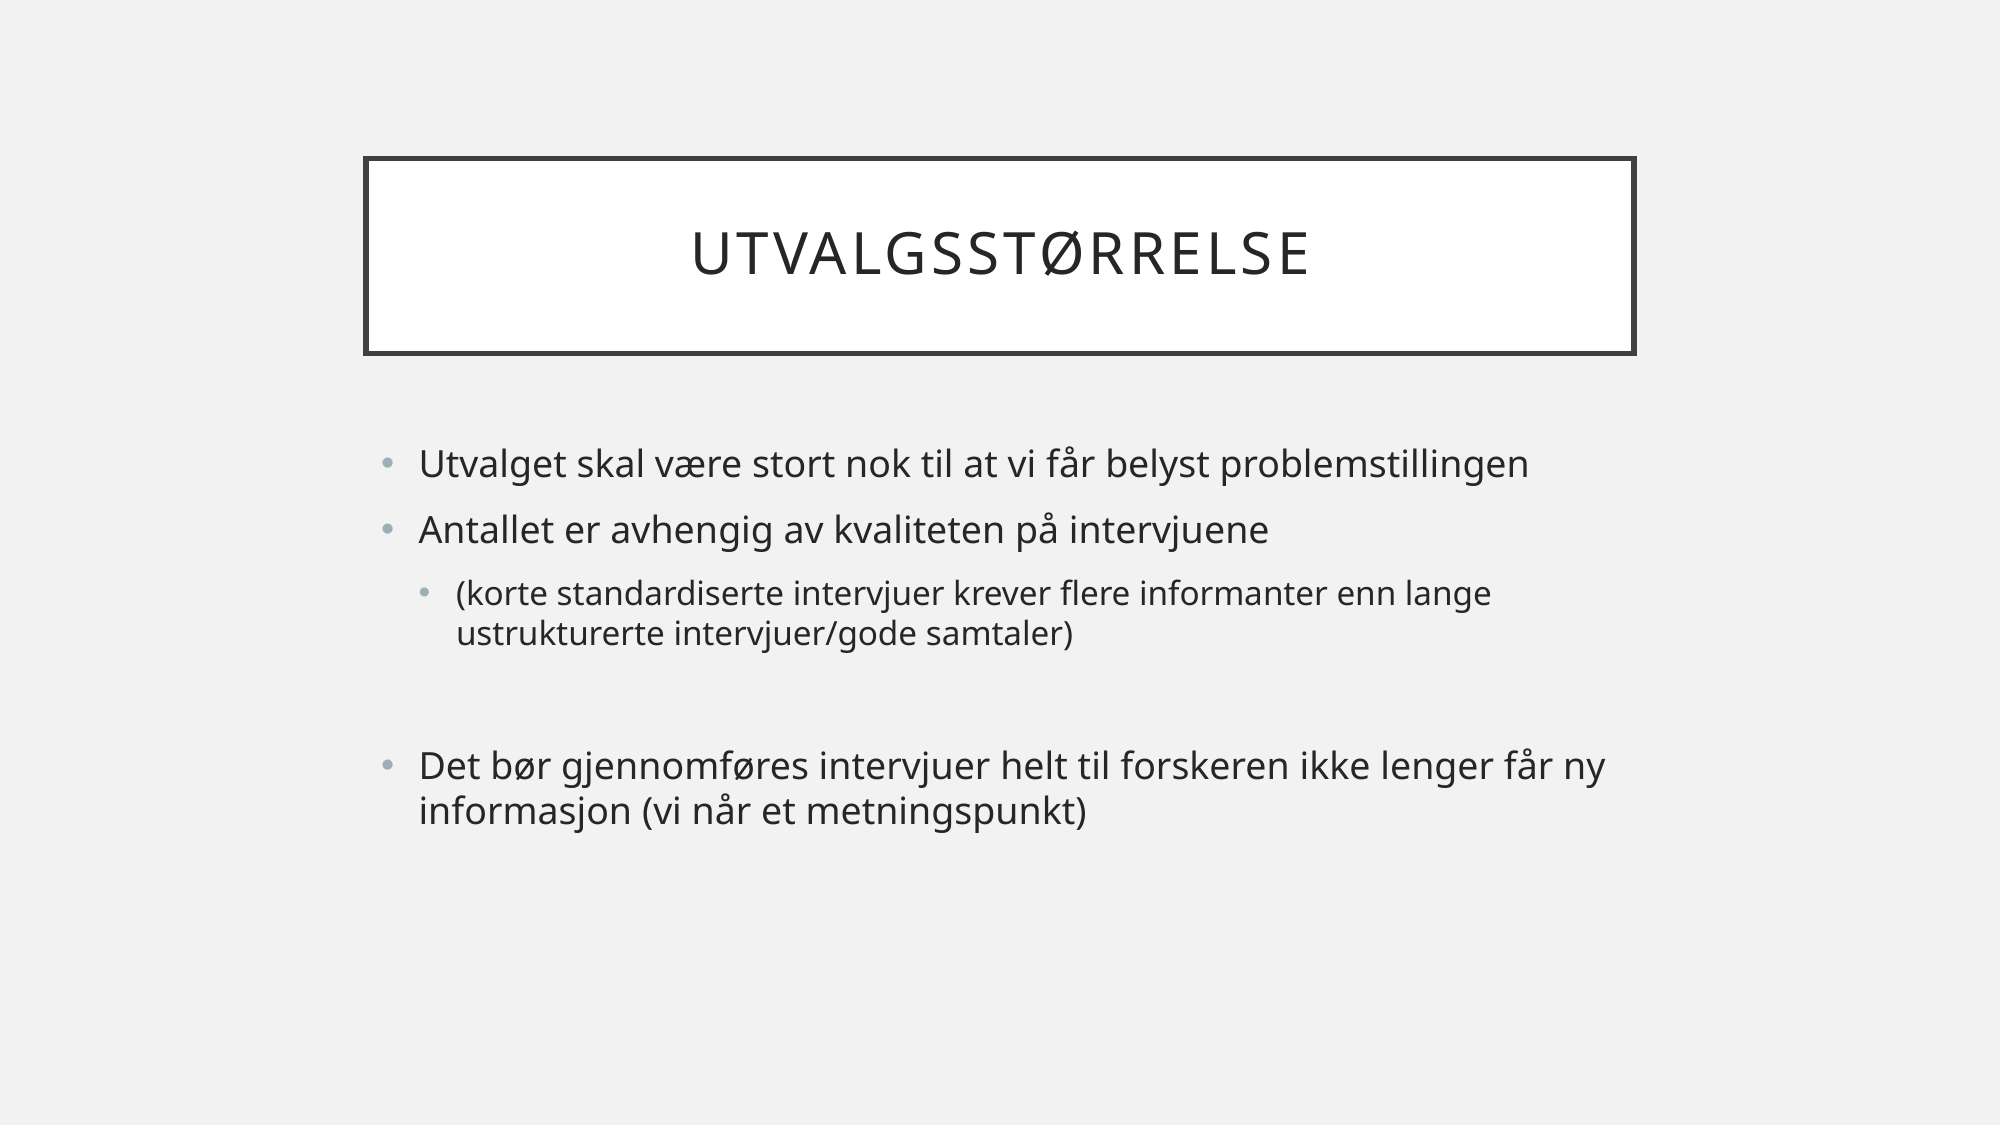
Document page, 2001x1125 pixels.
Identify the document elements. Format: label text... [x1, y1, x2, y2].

title Utvalgsstørrelse [363, 156, 1637, 356]
list Utvalget skal være stort nok til at vi får belyst problemstillingen Antallet er avhengig av kvaliteten på intervjuene (korte standardiserte intervjuer krever flere informanter enn lange ustrukturerte intervjuer/gode samtaler) Det bør gjennomføres intervjuer helt til forskeren ikke lenger får ny informasjon (vi når et metningspunkt) [366, 432, 1634, 942]
